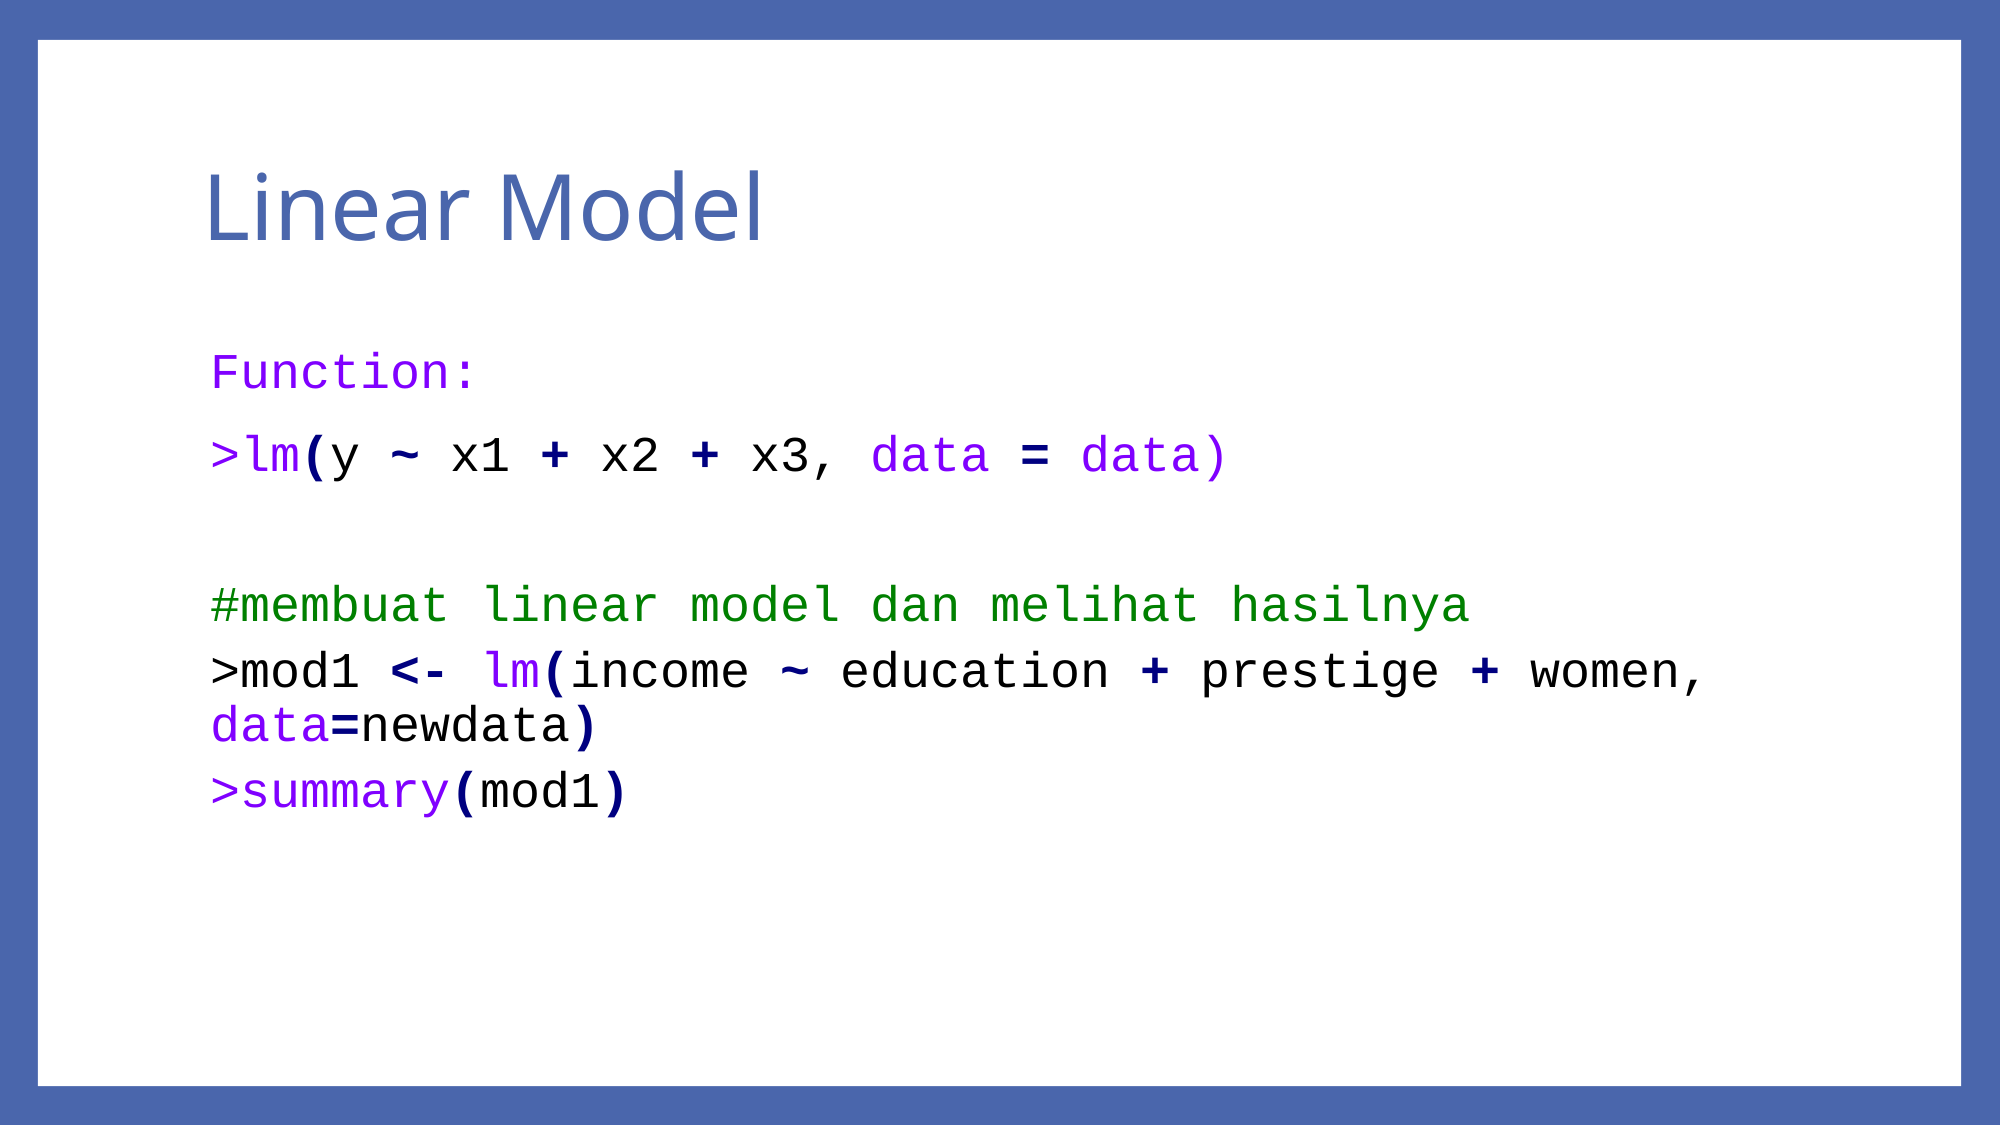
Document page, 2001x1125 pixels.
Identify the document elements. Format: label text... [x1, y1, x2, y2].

list Function: >lm(y ~ x1 + x2 + x3, data = data) #membuat linear model dan melihat hasilnya >mod1 <- lm(income ~ education + prestige + women, data=newdata) >summary(mod1) [187, 337, 1786, 1000]
title Linear Model [187, 99, 1808, 323]
